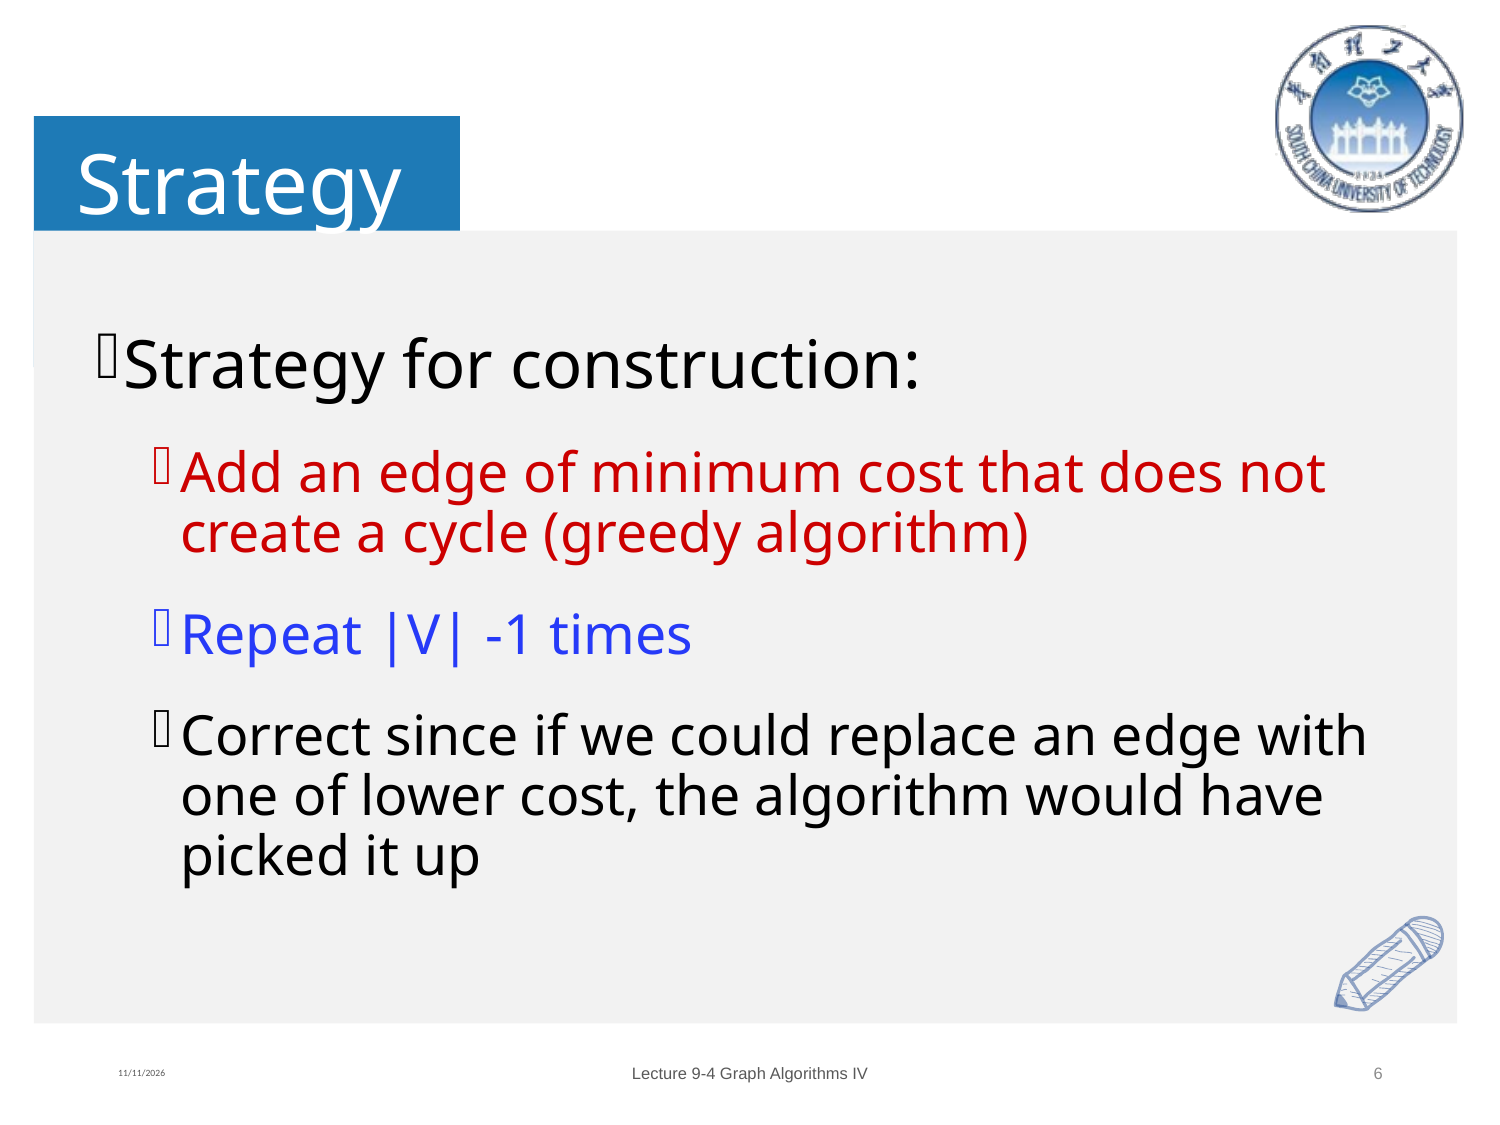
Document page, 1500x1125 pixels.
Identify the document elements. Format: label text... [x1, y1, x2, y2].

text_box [1339, 910, 1440, 1017]
footer Lecture 9-4 Graph Algorithms IV [496, 1042, 1004, 1103]
picture [1269, 18, 1472, 221]
list Strategy for construction: Add an edge of minimum cost that does not create a cycle (greedy algorithm) Repeat |V| -1 times Correct since if we could replace an edge with one of lower cost, the algorithm would have picked it up [80, 323, 1398, 959]
text_box Strategy [64, 113, 1270, 262]
slide_number 6 [1060, 1042, 1398, 1103]
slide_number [103, 1042, 441, 1103]
text_box [33, 230, 1458, 1024]
text_box [33, 115, 64, 230]
